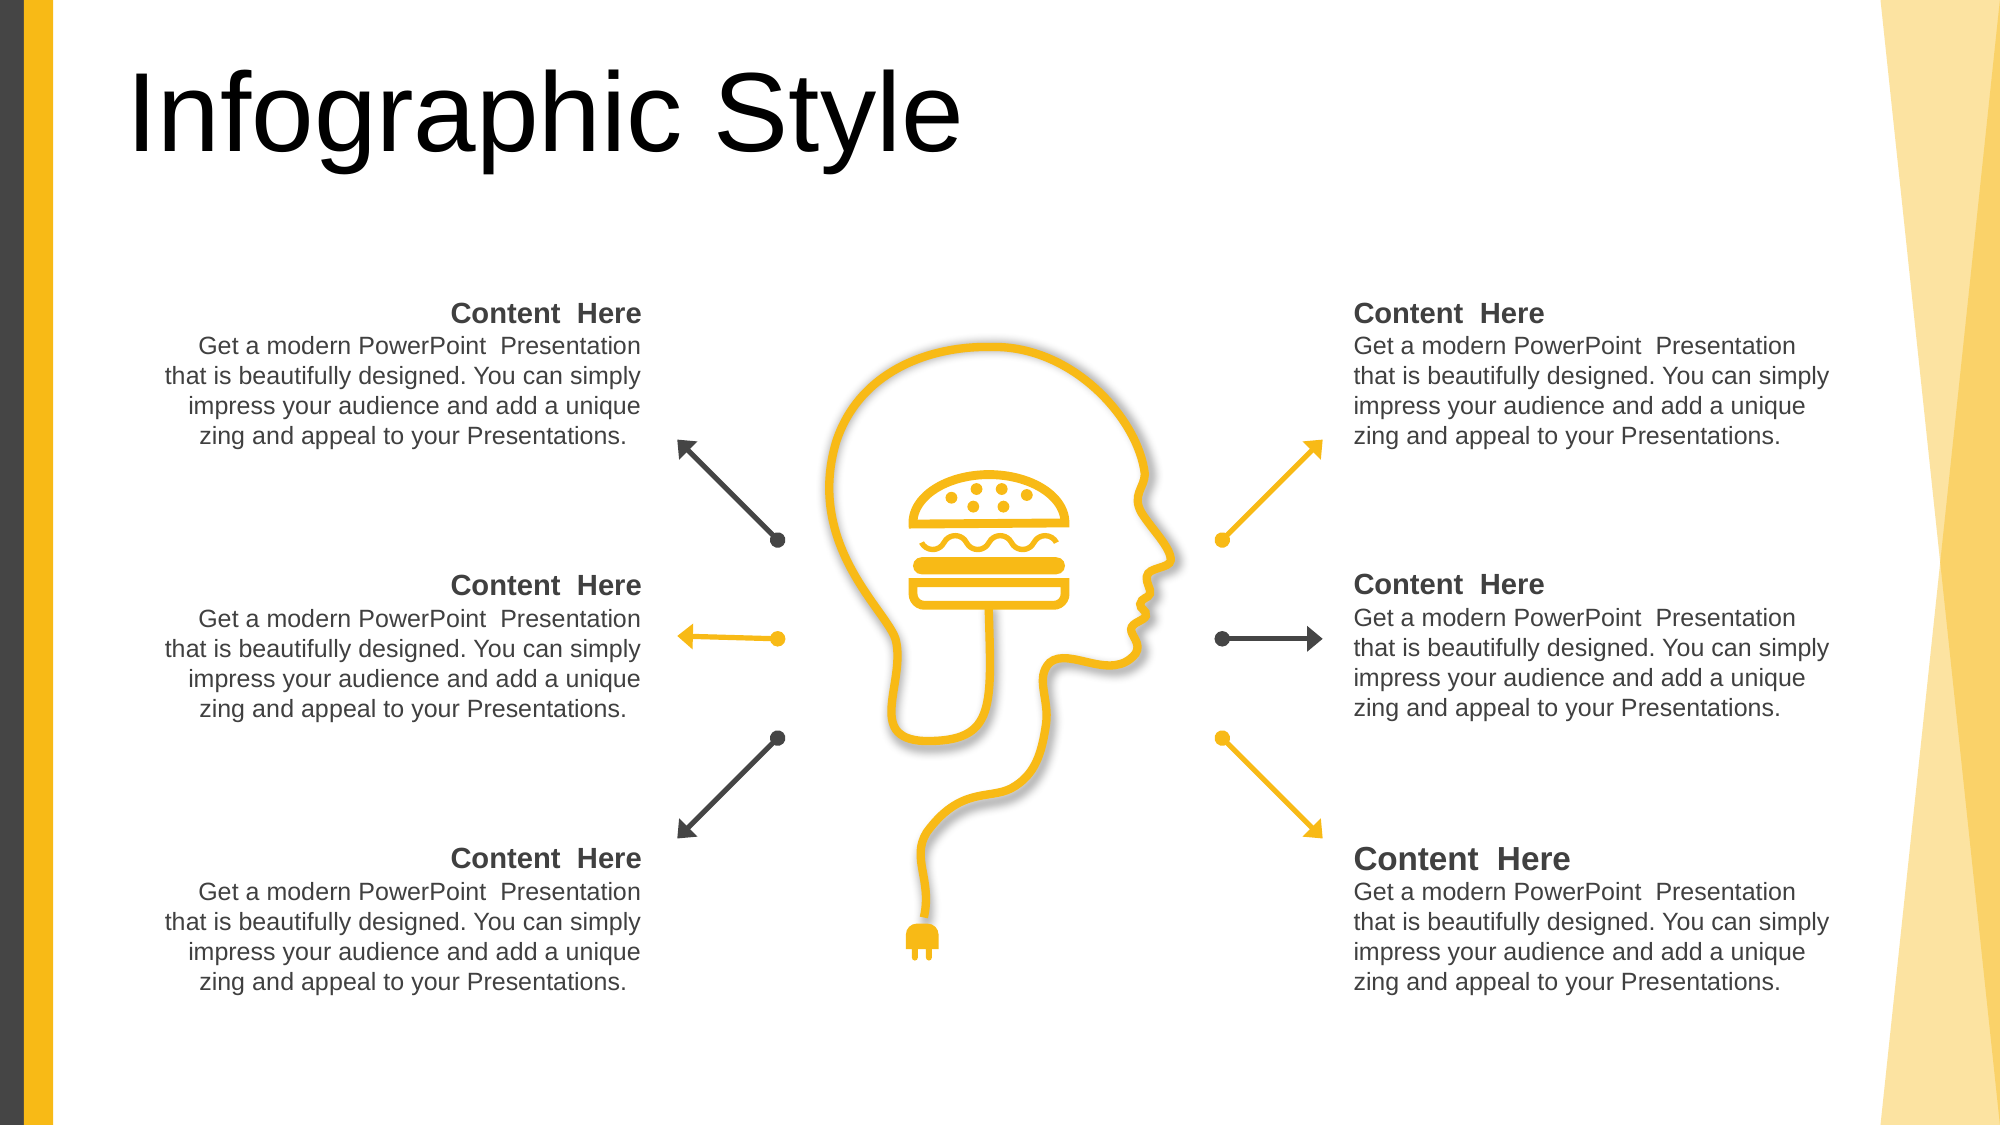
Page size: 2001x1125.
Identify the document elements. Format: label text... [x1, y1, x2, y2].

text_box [1222, 439, 1323, 540]
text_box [677, 737, 778, 839]
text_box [829, 346, 1171, 961]
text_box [1338, 829, 1847, 1005]
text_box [1222, 737, 1323, 839]
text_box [148, 286, 657, 459]
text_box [912, 474, 1065, 606]
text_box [1338, 286, 1847, 459]
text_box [148, 831, 657, 1005]
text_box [677, 439, 778, 540]
list Infographic Style [111, 55, 1952, 175]
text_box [1338, 557, 1847, 731]
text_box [148, 558, 657, 732]
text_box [677, 635, 778, 639]
